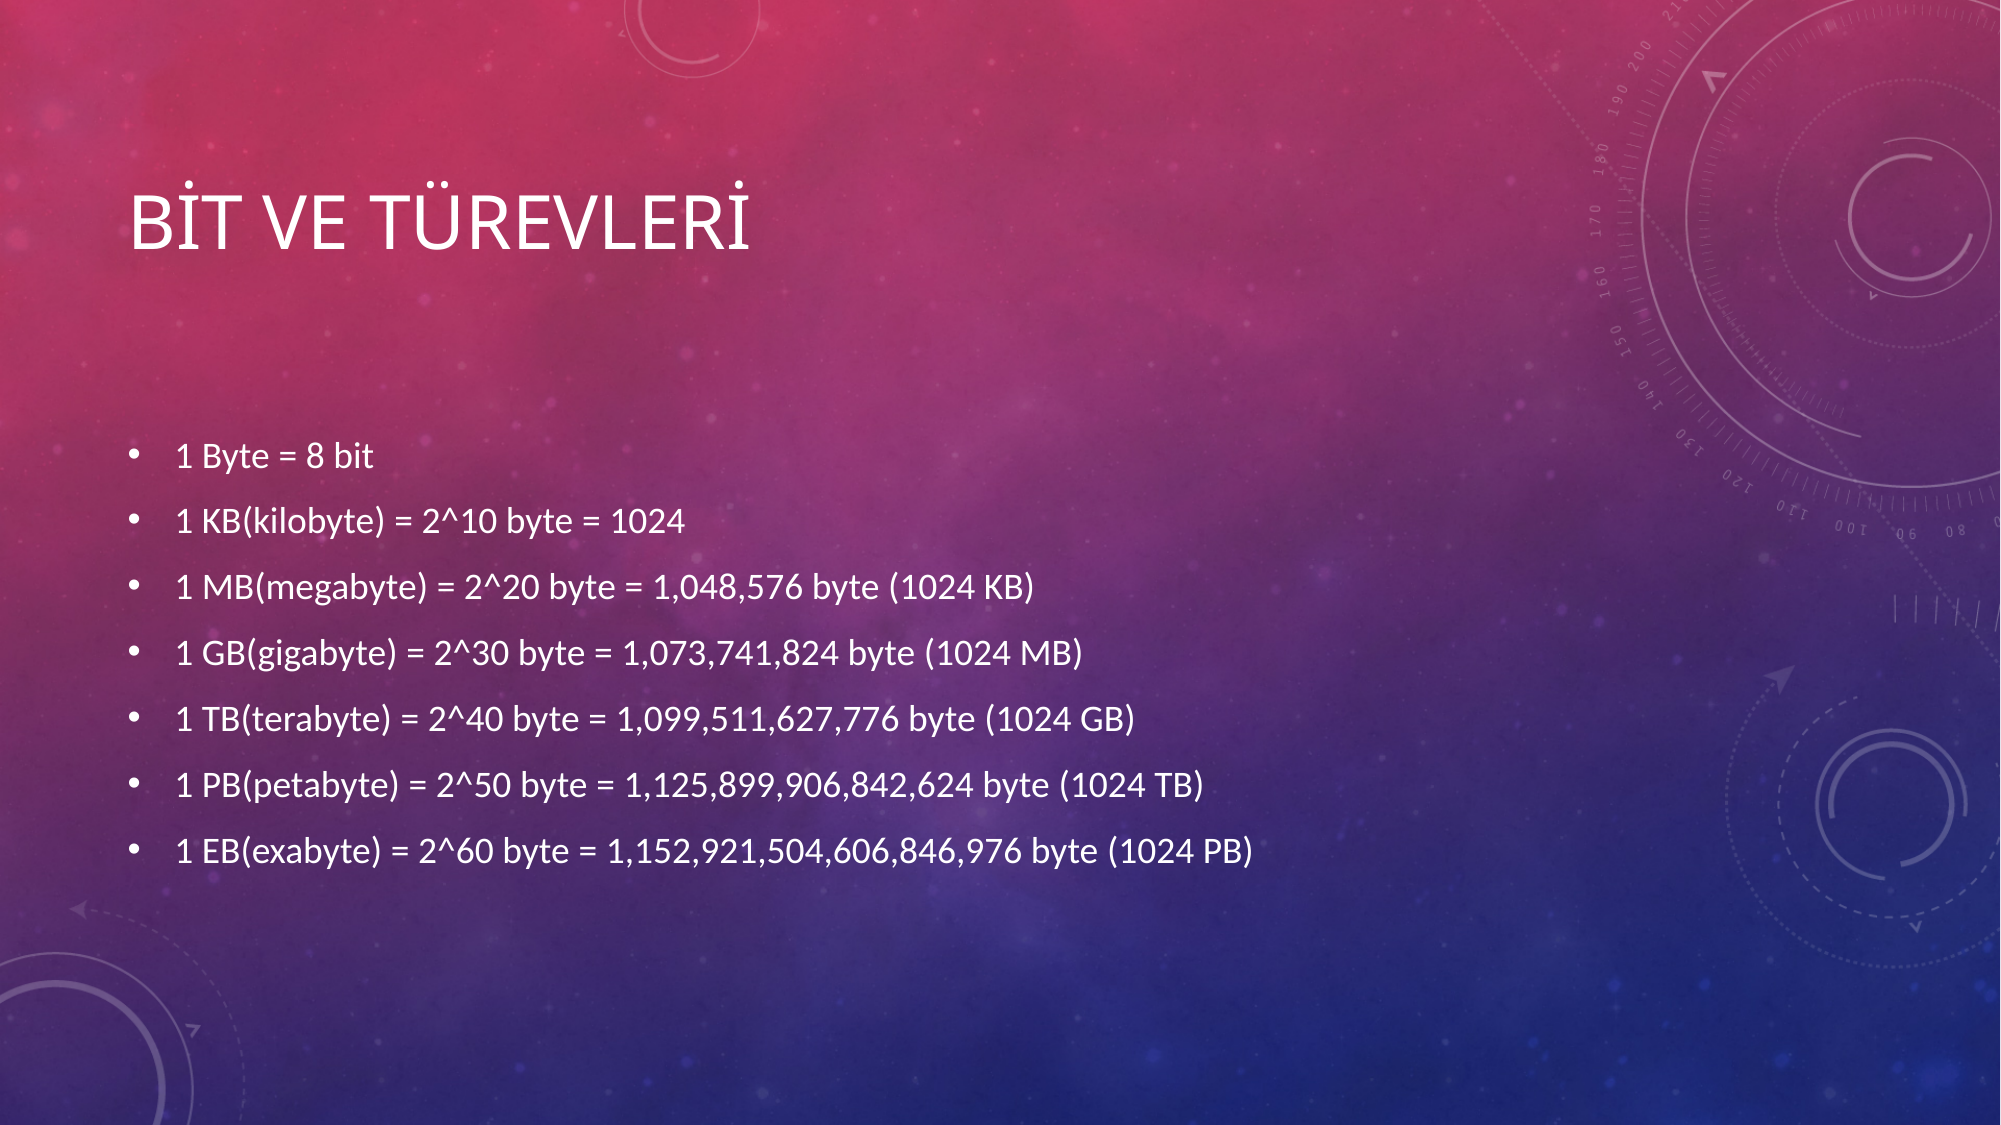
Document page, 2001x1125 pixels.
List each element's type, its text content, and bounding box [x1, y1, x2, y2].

picture [0, 0, 2001, 1125]
title Bit ve türevleri [112, 99, 1775, 339]
list 1 Byte = 8 bit 1 KB(kilobyte) = 2^10 byte = 1024 1 MB(megabyte) = 2^20 byte = 1,048,576 byte (1024 KB) 1 GB(gigabyte) = 2^30 byte = 1,073,741,824 byte (1024 MB) 1 TB(terabyte) = 2^40 byte = 1,099,511,627,776 byte (1024 GB) 1 PB(petabyte) = 2^50 byte = 1,125,899,906,842,624 byte (1024 TB) 1 EB(exabyte) = 2^60 byte = 1,152,921,504,606,846,976 byte (1024 PB) [112, 351, 1775, 950]
